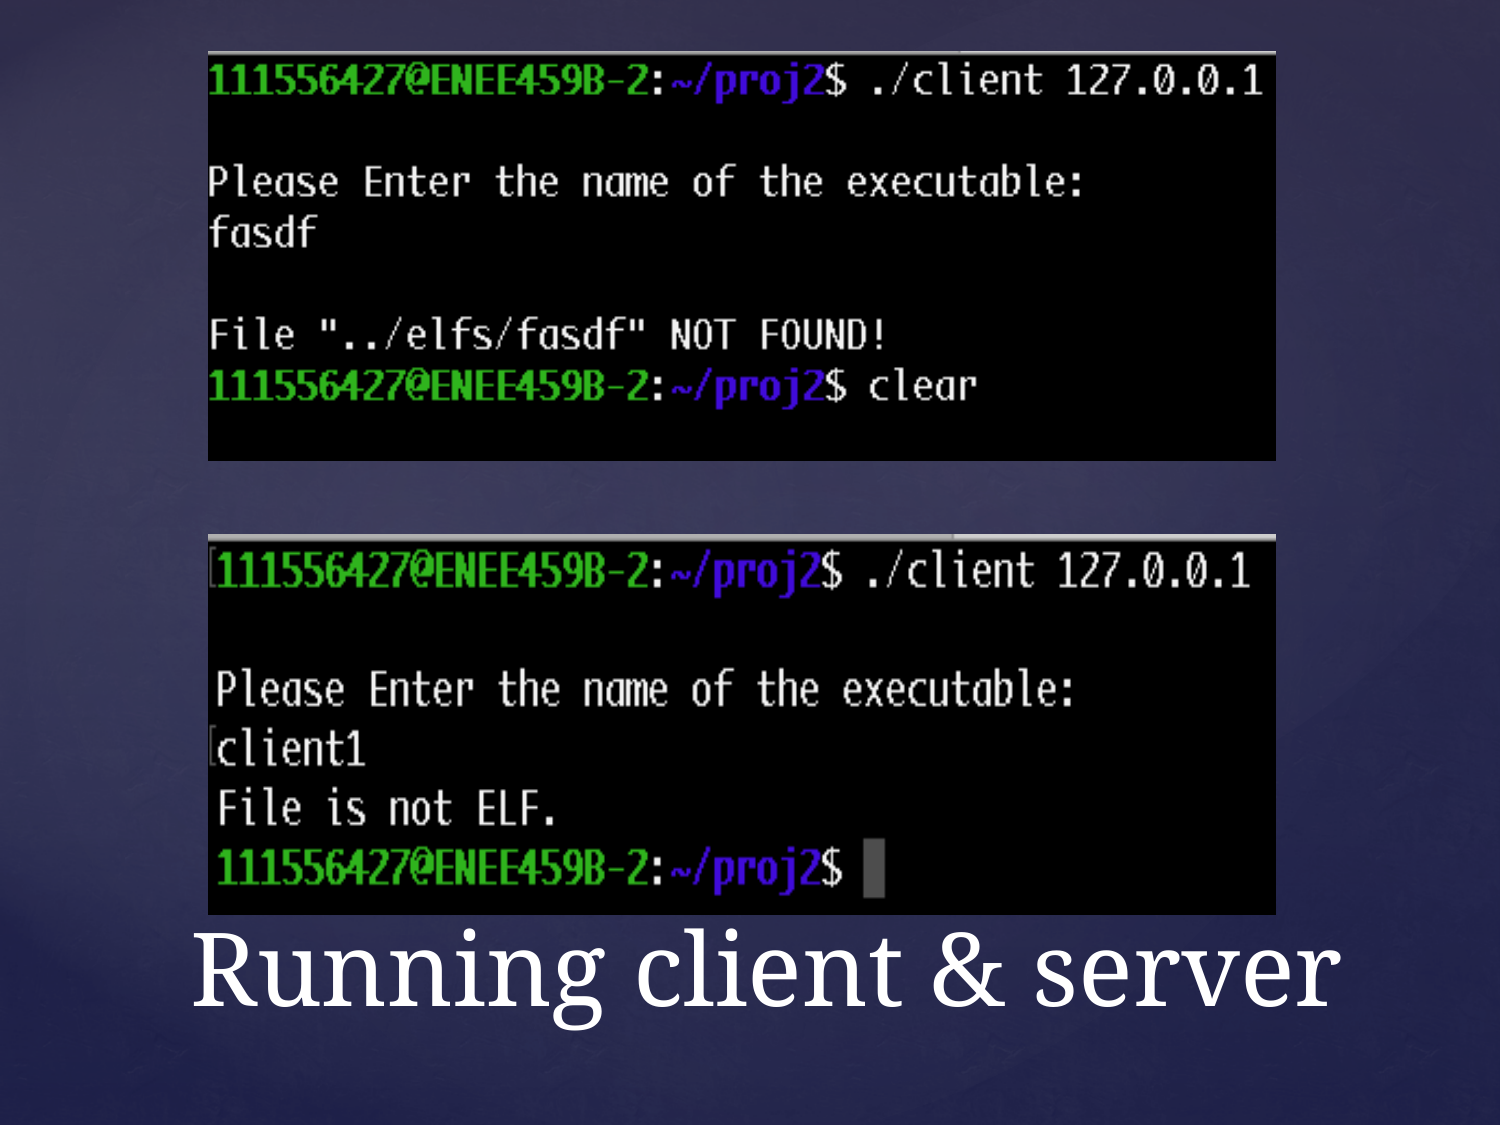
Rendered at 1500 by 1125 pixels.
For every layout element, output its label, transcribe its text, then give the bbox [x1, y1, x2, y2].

picture [207, 51, 1276, 462]
picture [207, 534, 1276, 915]
title Running client & server [175, 884, 1413, 1035]
